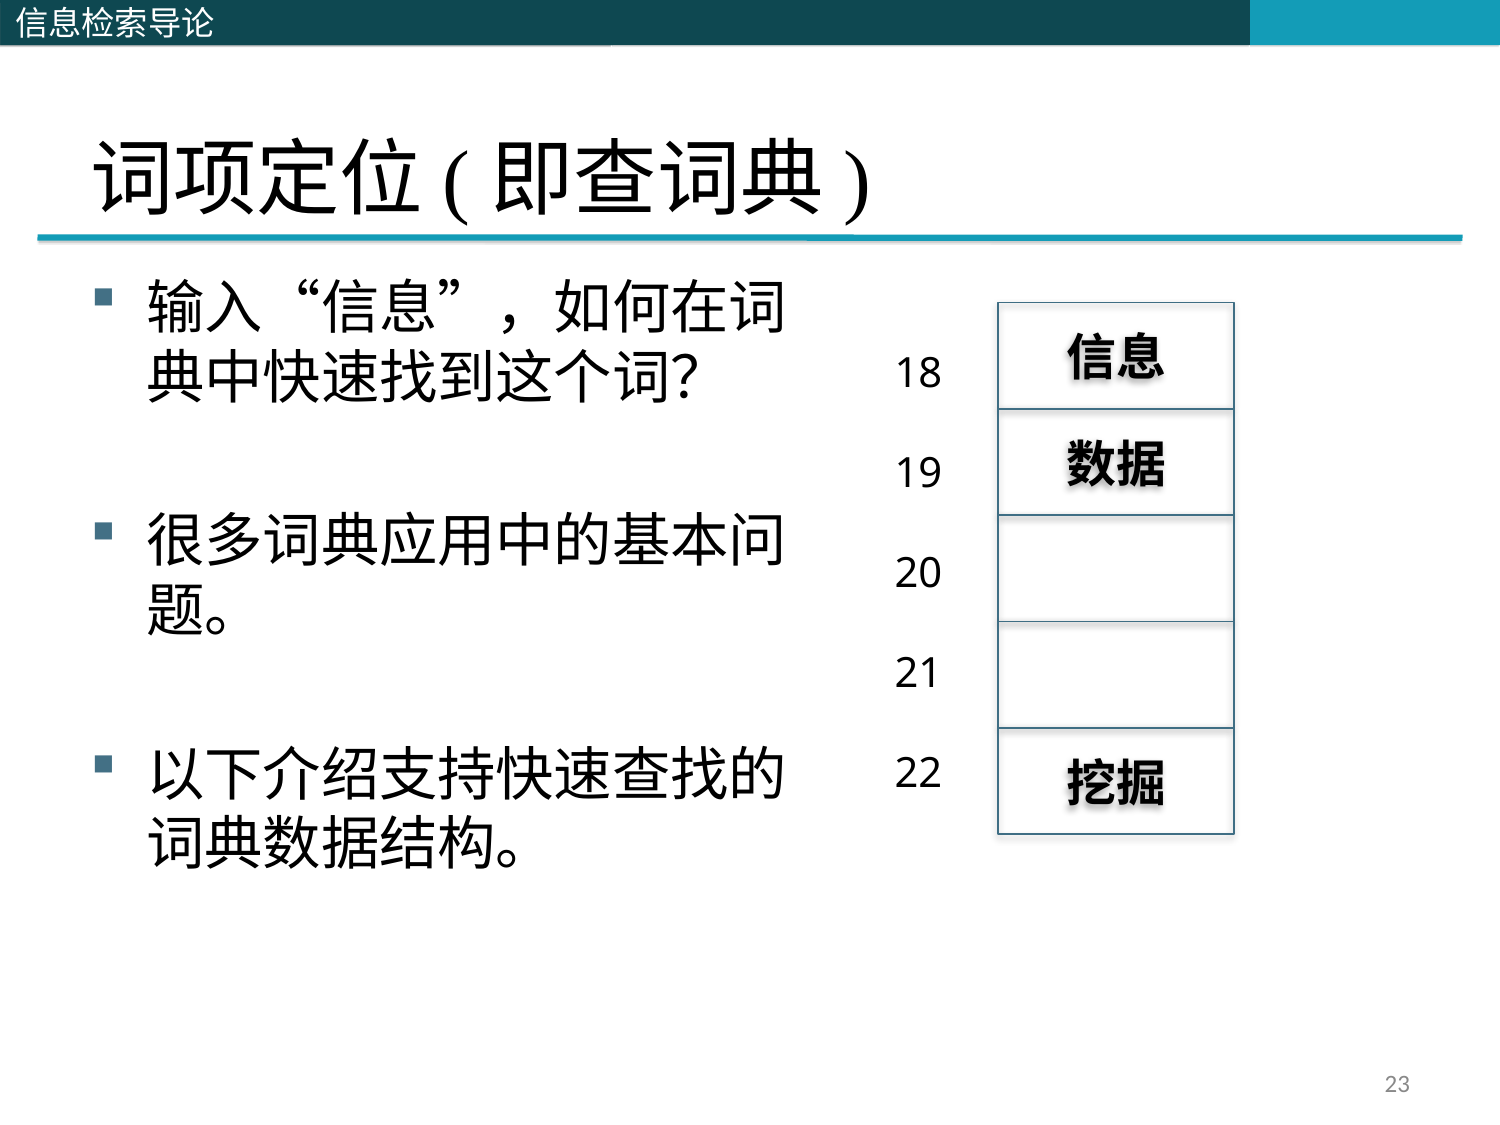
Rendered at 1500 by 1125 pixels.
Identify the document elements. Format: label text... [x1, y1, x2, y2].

text_box 挖掘 [997, 727, 1235, 835]
slide_number 23 [1074, 1062, 1425, 1103]
text_box [1010, 621, 1235, 727]
text_box 18 19 20 21 22 [879, 338, 1010, 803]
text_box [1010, 514, 1235, 621]
text_box 数据 [1010, 408, 1235, 514]
list 输入“信息”，如何在词典中快速找到这个词？ 很多词典应用中的基本问题。 以下介绍支持快速查找的词典数据结构。 [74, 262, 822, 1076]
title 词项定位(即查词典) [74, 44, 1426, 233]
text_box 信息 [997, 302, 1235, 408]
